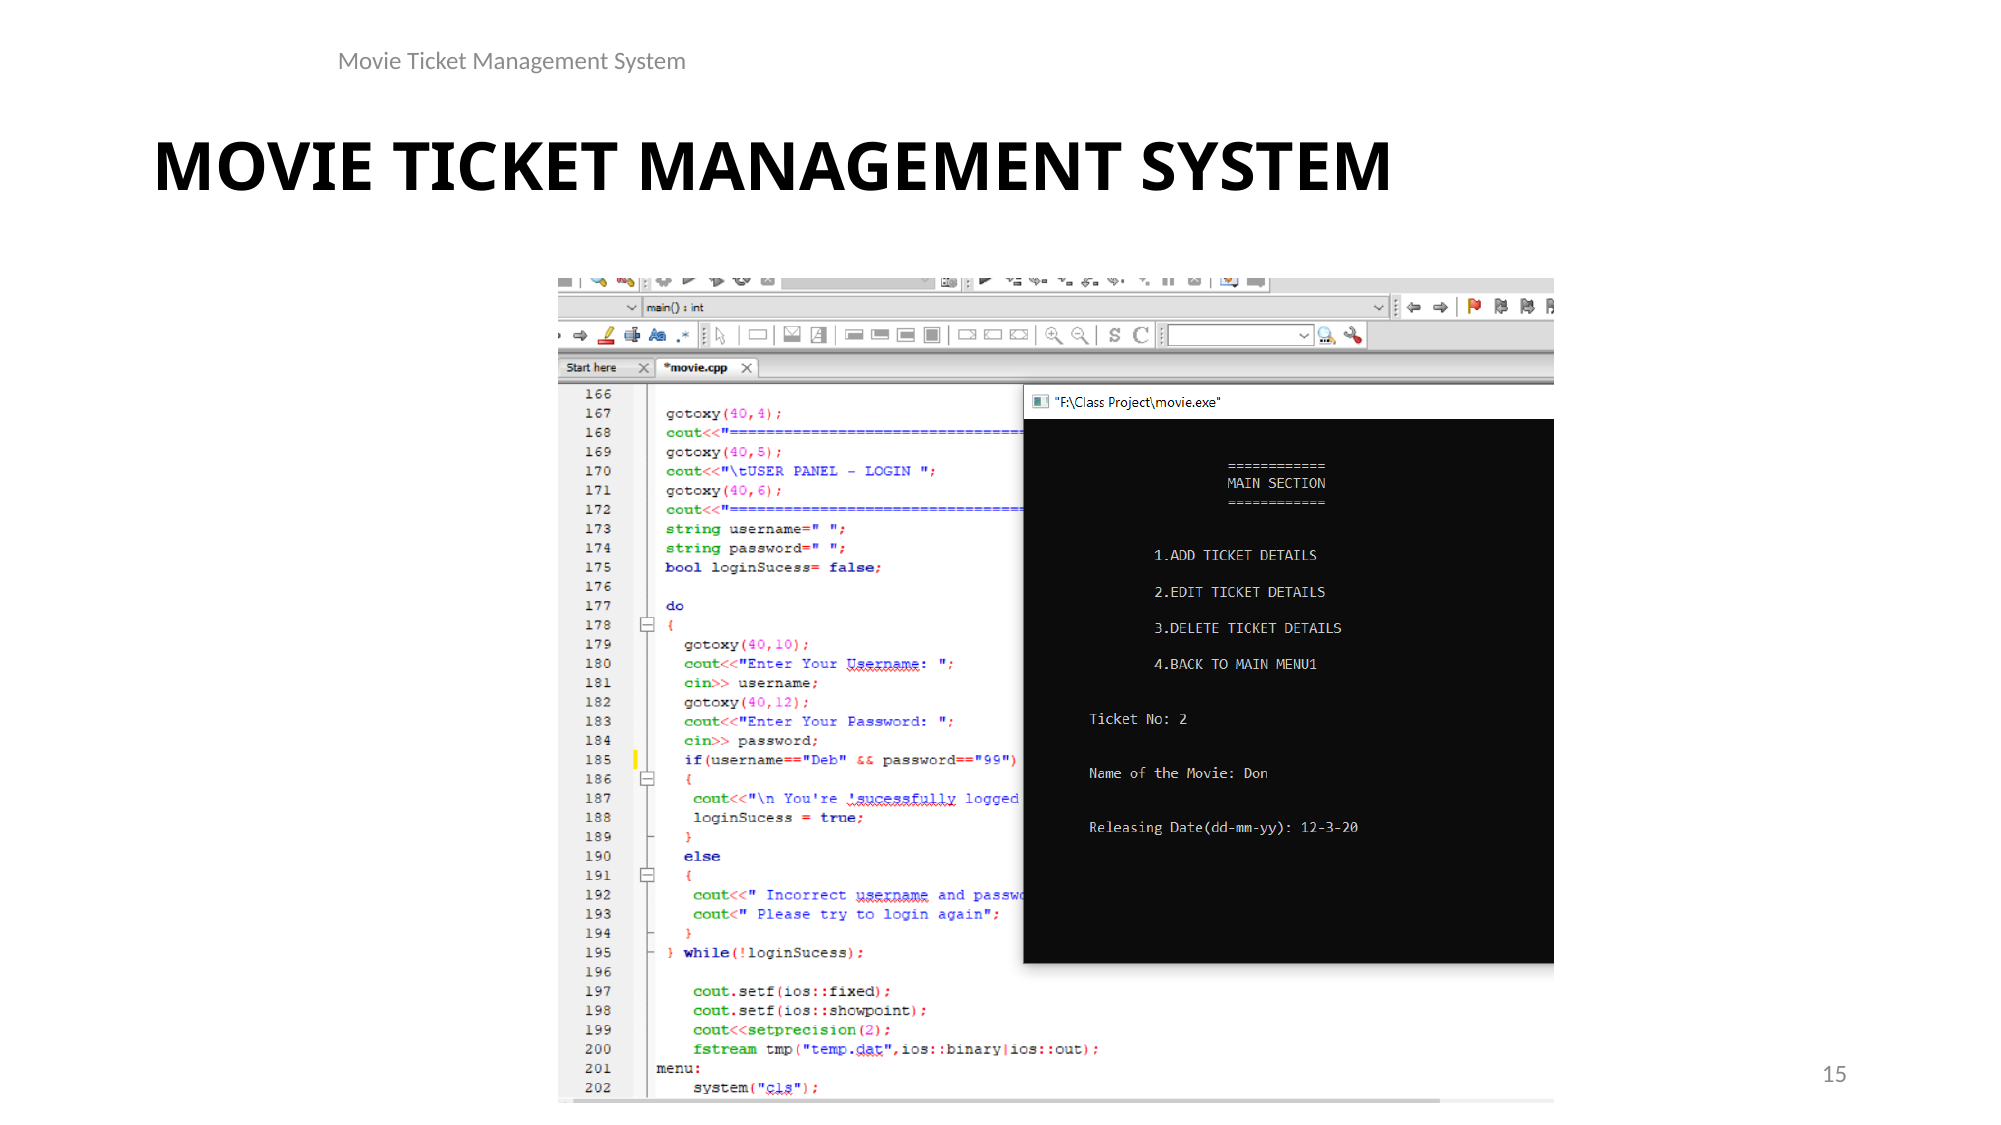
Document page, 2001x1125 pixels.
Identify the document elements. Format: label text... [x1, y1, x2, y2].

slide_number 15 [1554, 1042, 1863, 1103]
footer Movie Ticket Management System [174, 29, 850, 90]
title MOVIE TICKET MANAGEMENT SYSTEM [137, 59, 1863, 278]
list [558, 278, 1554, 1103]
